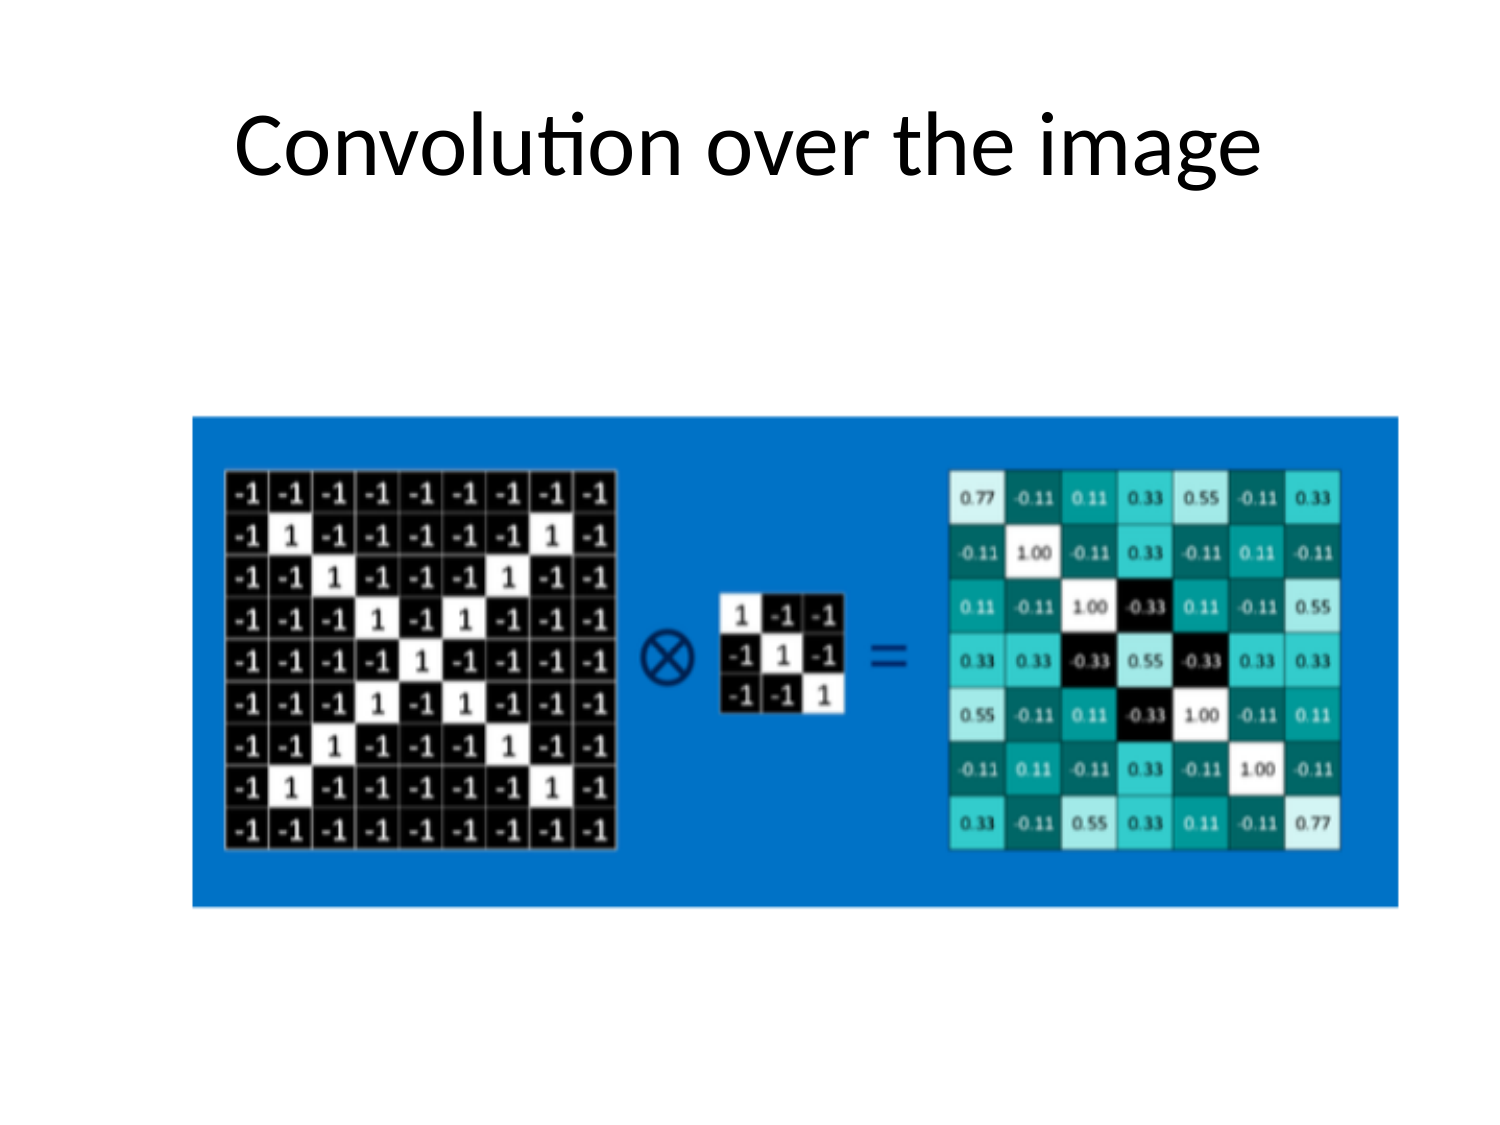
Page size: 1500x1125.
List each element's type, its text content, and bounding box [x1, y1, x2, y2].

title Convolution over the image [75, 45, 1425, 233]
picture [168, 377, 1426, 926]
